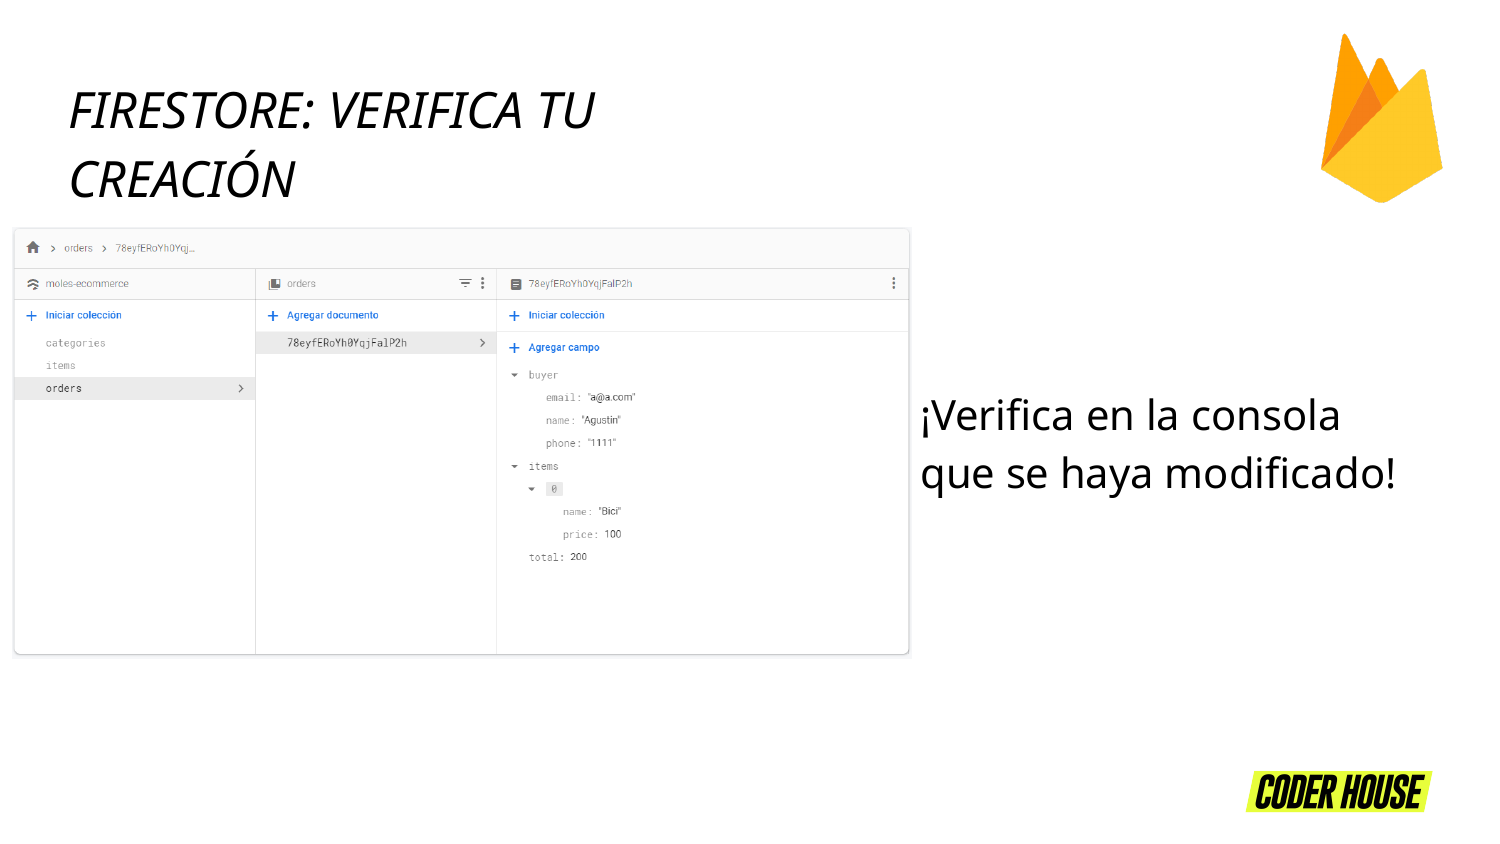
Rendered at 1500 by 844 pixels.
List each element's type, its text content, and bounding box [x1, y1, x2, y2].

text_box FIRESTORE: VERIFICA TU CREACIÓN [53, 54, 726, 129]
picture [1263, 0, 1500, 237]
text_box ¡Verifica en la consola que se haya modificado! [915, 301, 1429, 577]
picture [12, 227, 912, 659]
picture [1241, 764, 1437, 819]
